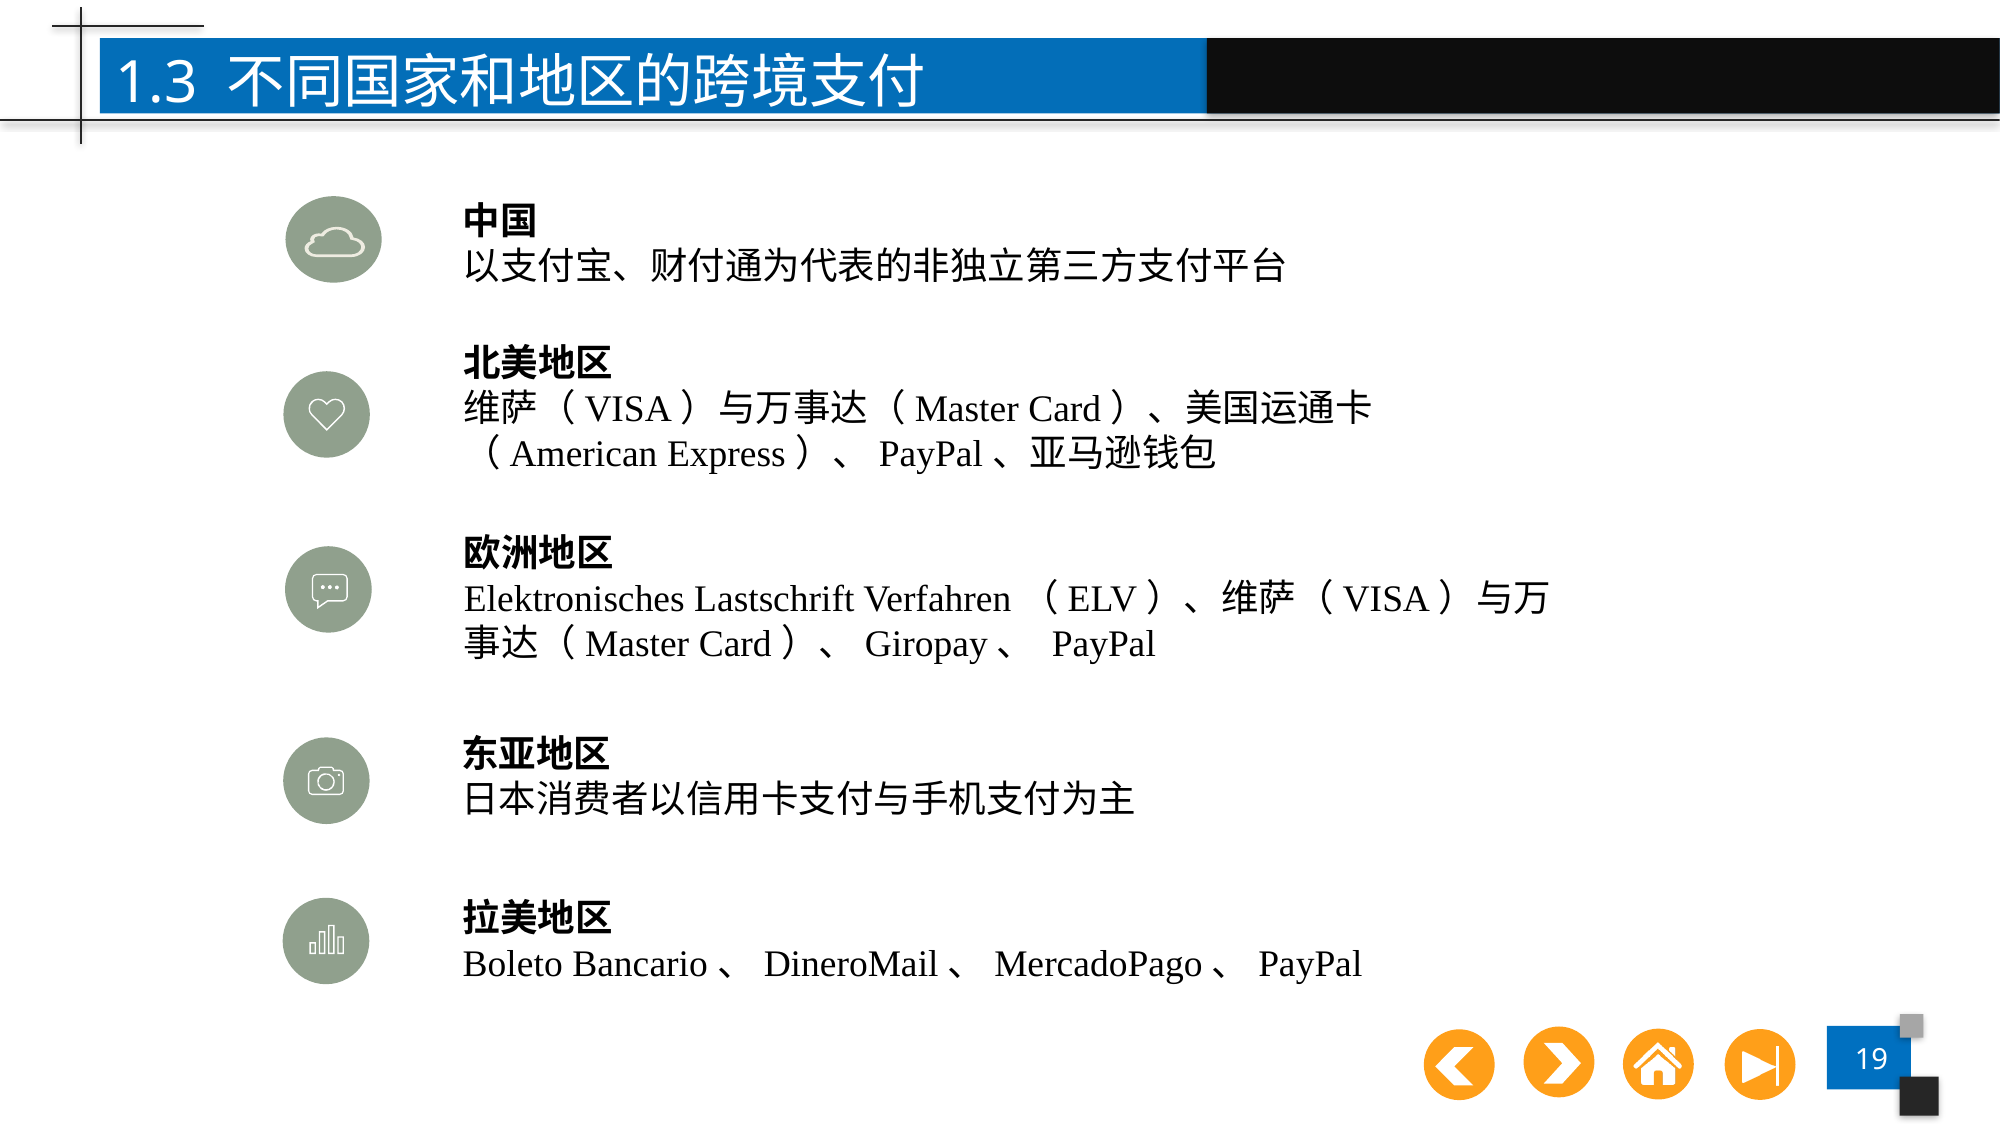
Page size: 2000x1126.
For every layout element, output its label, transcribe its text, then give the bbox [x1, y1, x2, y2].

picture [1633, 1042, 1682, 1085]
text_box 1.3 不同国家和地区的跨境支付 [100, 36, 941, 122]
picture [1742, 1046, 1779, 1086]
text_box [282, 189, 1584, 994]
